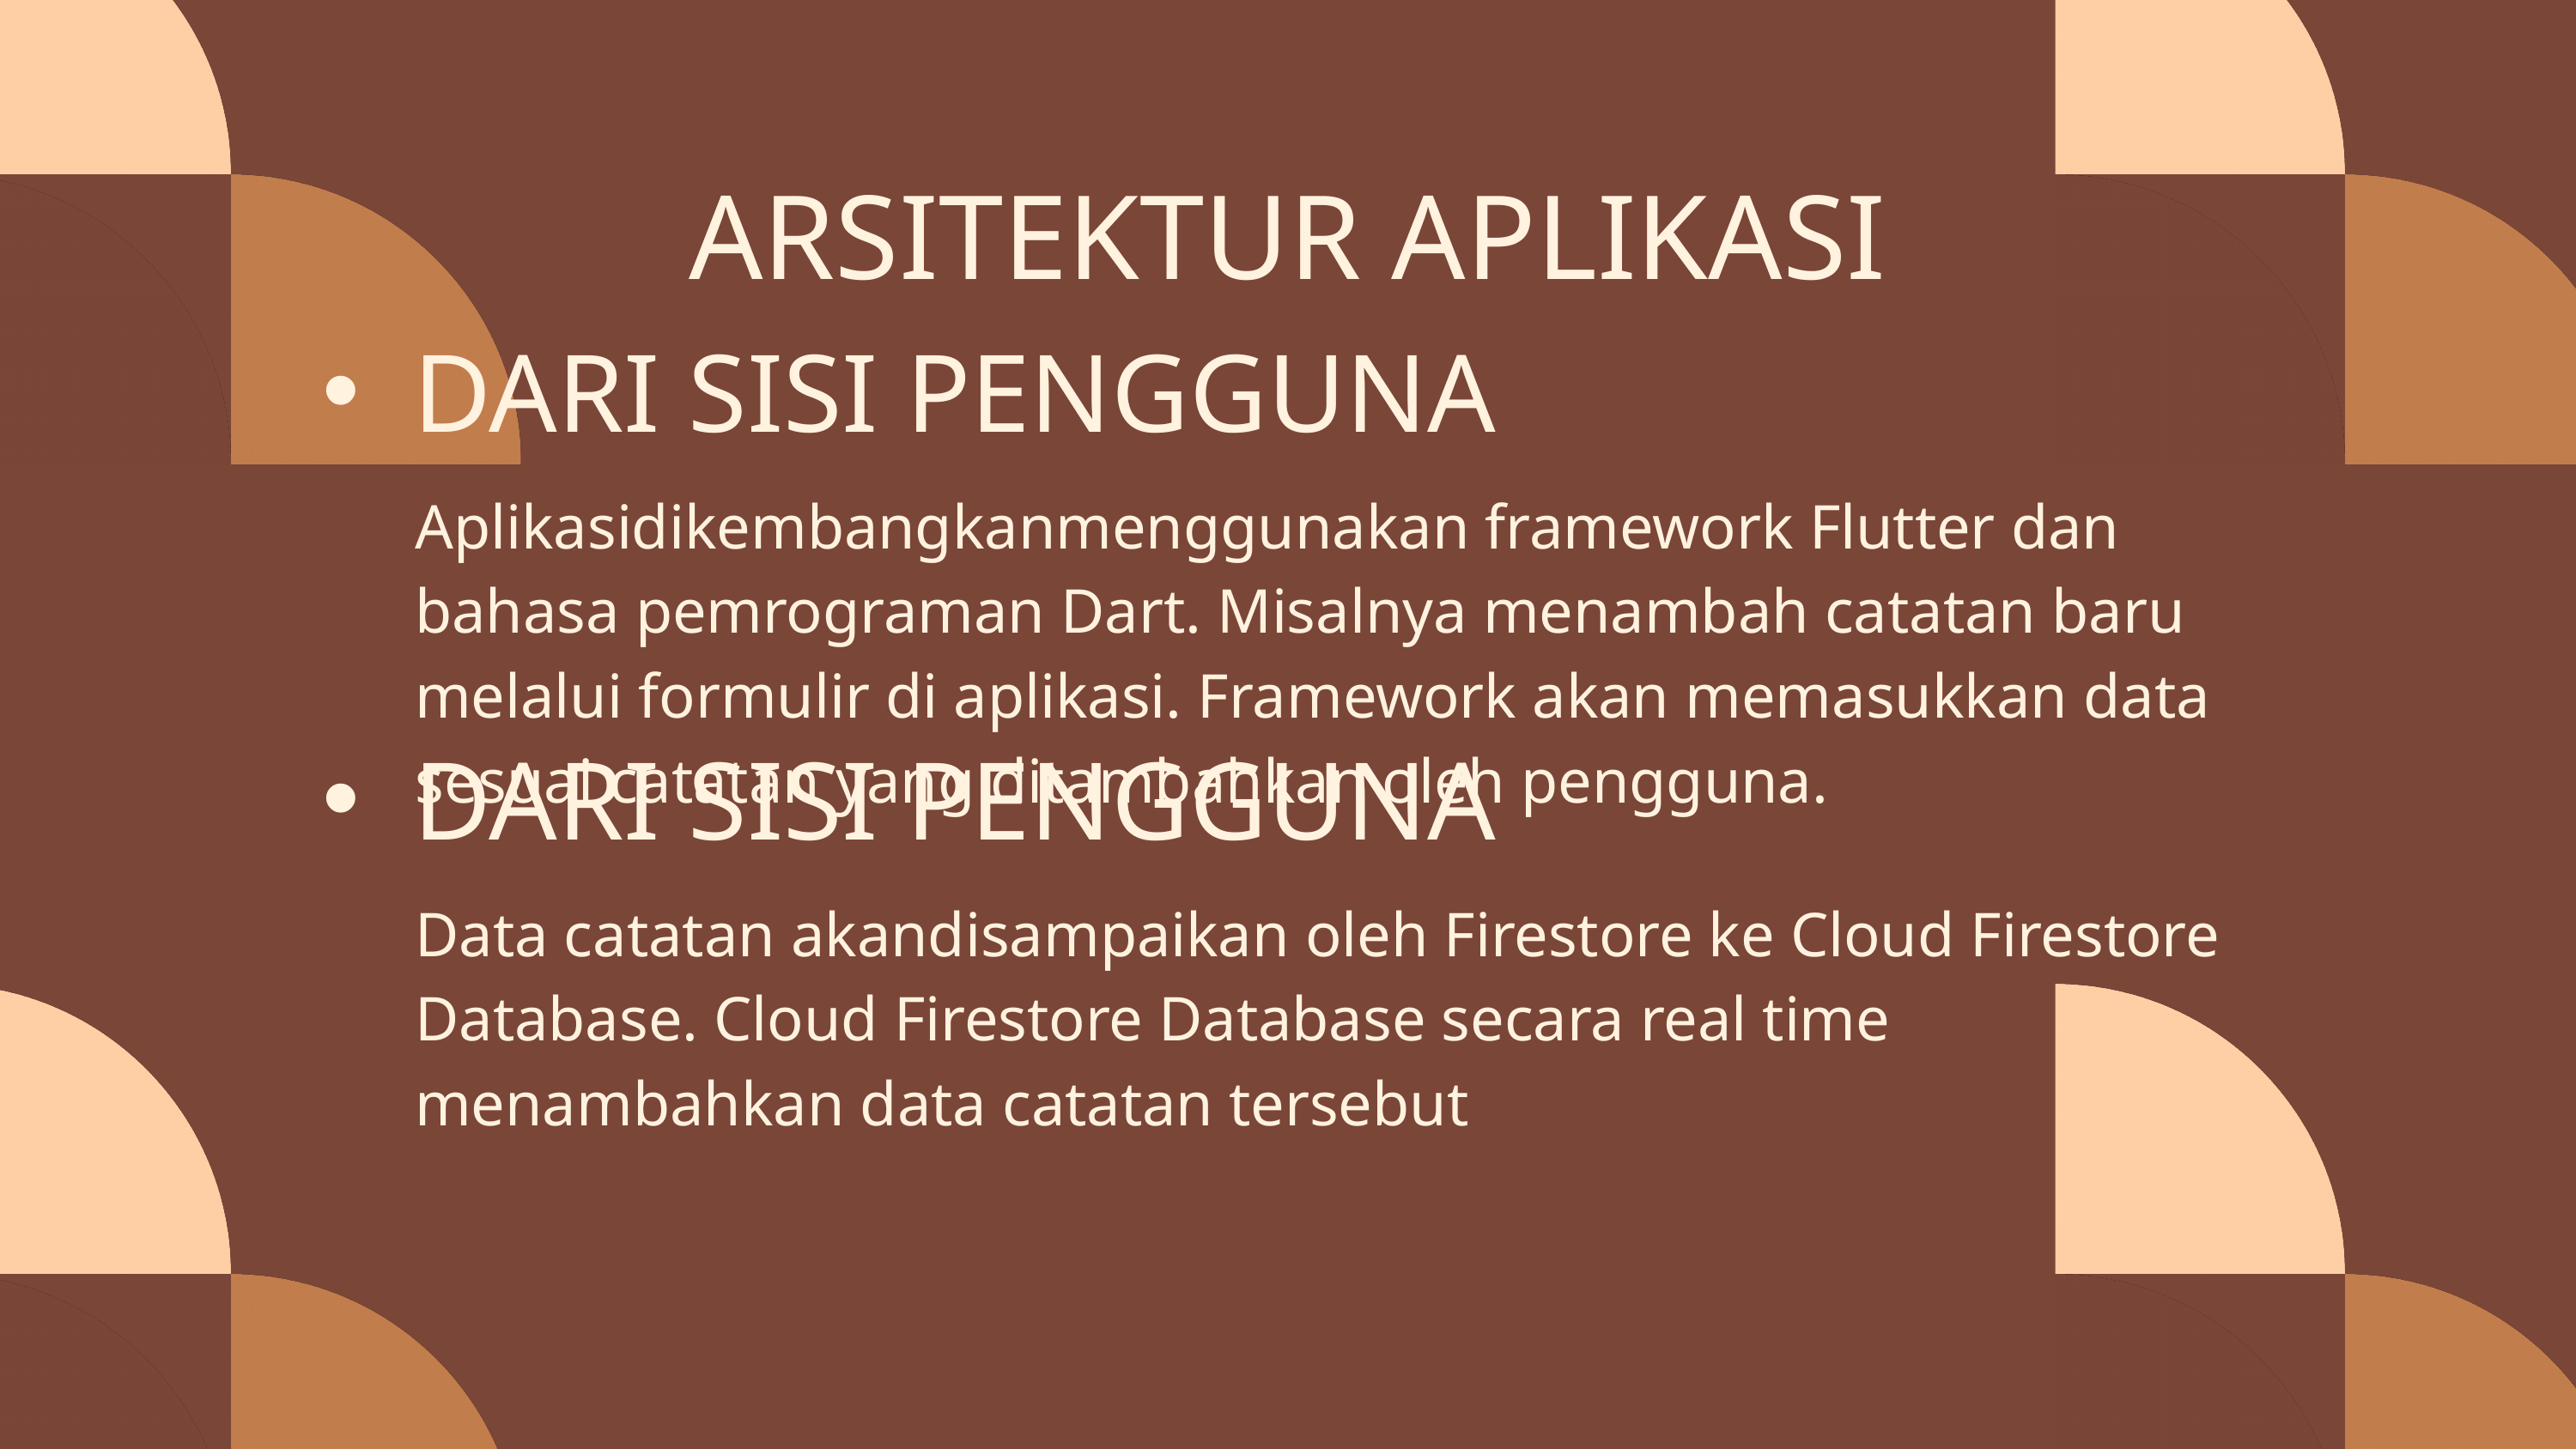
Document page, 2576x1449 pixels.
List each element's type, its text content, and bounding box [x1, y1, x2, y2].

text_box [2055, 0, 2576, 464]
text_box [0, 984, 521, 1449]
text_box Data catatan akandisampaikan oleh Firestore ke Cloud Firestore Database. Cloud Firestore Database secara real time menambahkan data catatan tersebut [415, 883, 2258, 1138]
text_box [0, 0, 521, 464]
text_box Aplikasidikembangkanmenggunakan framework Flutter dan bahasa pemrograman Dart. Misalnya menambah catatan baru melalui formulir di aplikasi. Framework akan memasukkan data sesuai catatan yang ditambahkan oleh pengguna. [415, 476, 2258, 815]
text_box [2055, 984, 2576, 1449]
text_box DARI SISI PENGGUNA [230, 767, 1552, 862]
text_box ARSITEKTUR APLIKASI [628, 201, 1948, 303]
text_box DARI SISI PENGGUNA [230, 361, 1552, 454]
